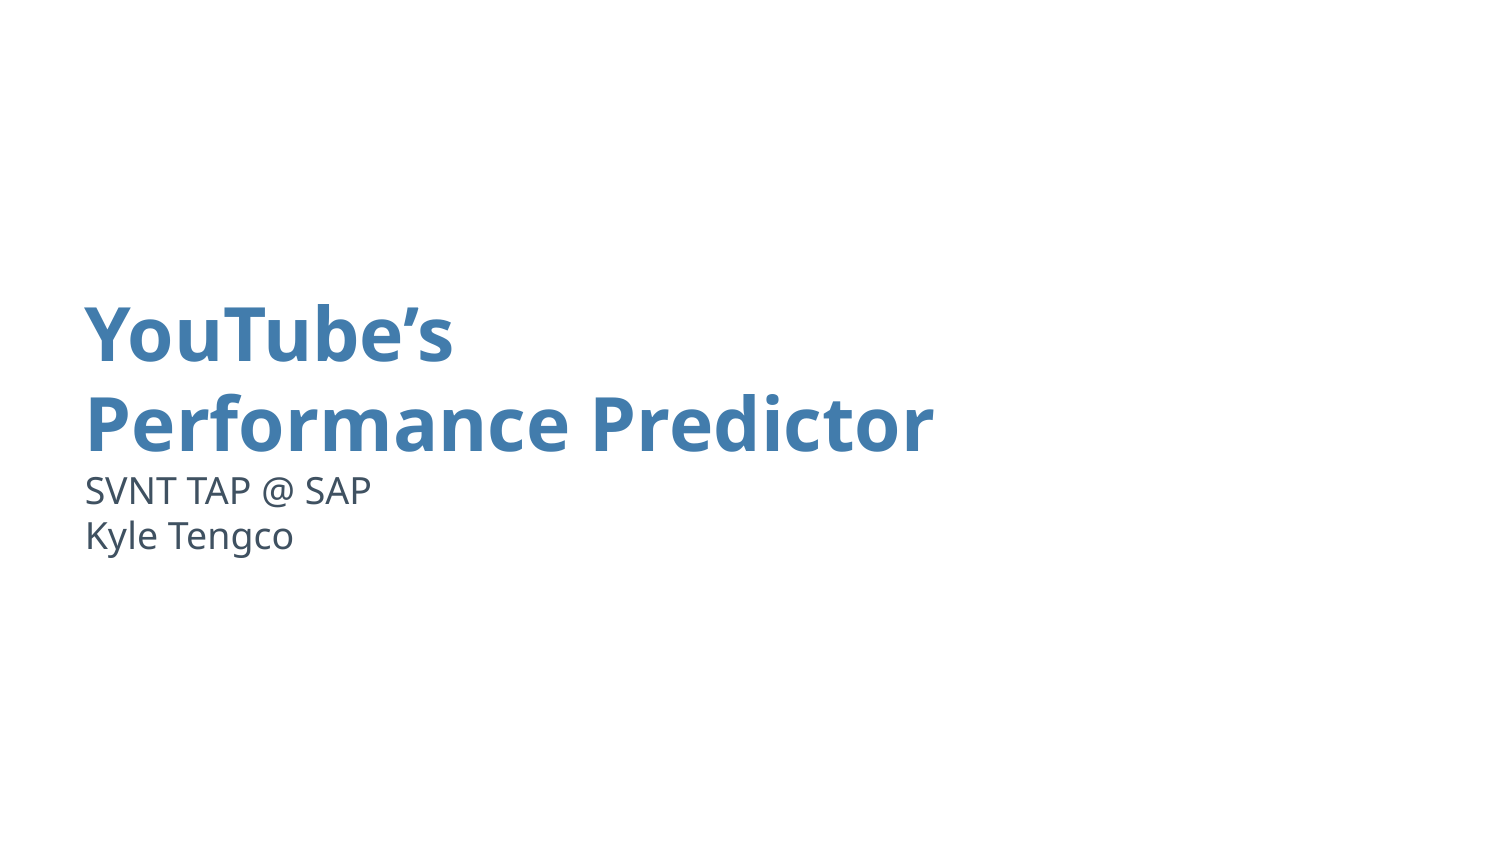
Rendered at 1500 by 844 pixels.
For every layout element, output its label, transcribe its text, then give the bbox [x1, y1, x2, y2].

text_box YouTube’s Performance Predictor SVNT TAP @ SAP Kyle Tengco [69, 78, 1283, 766]
